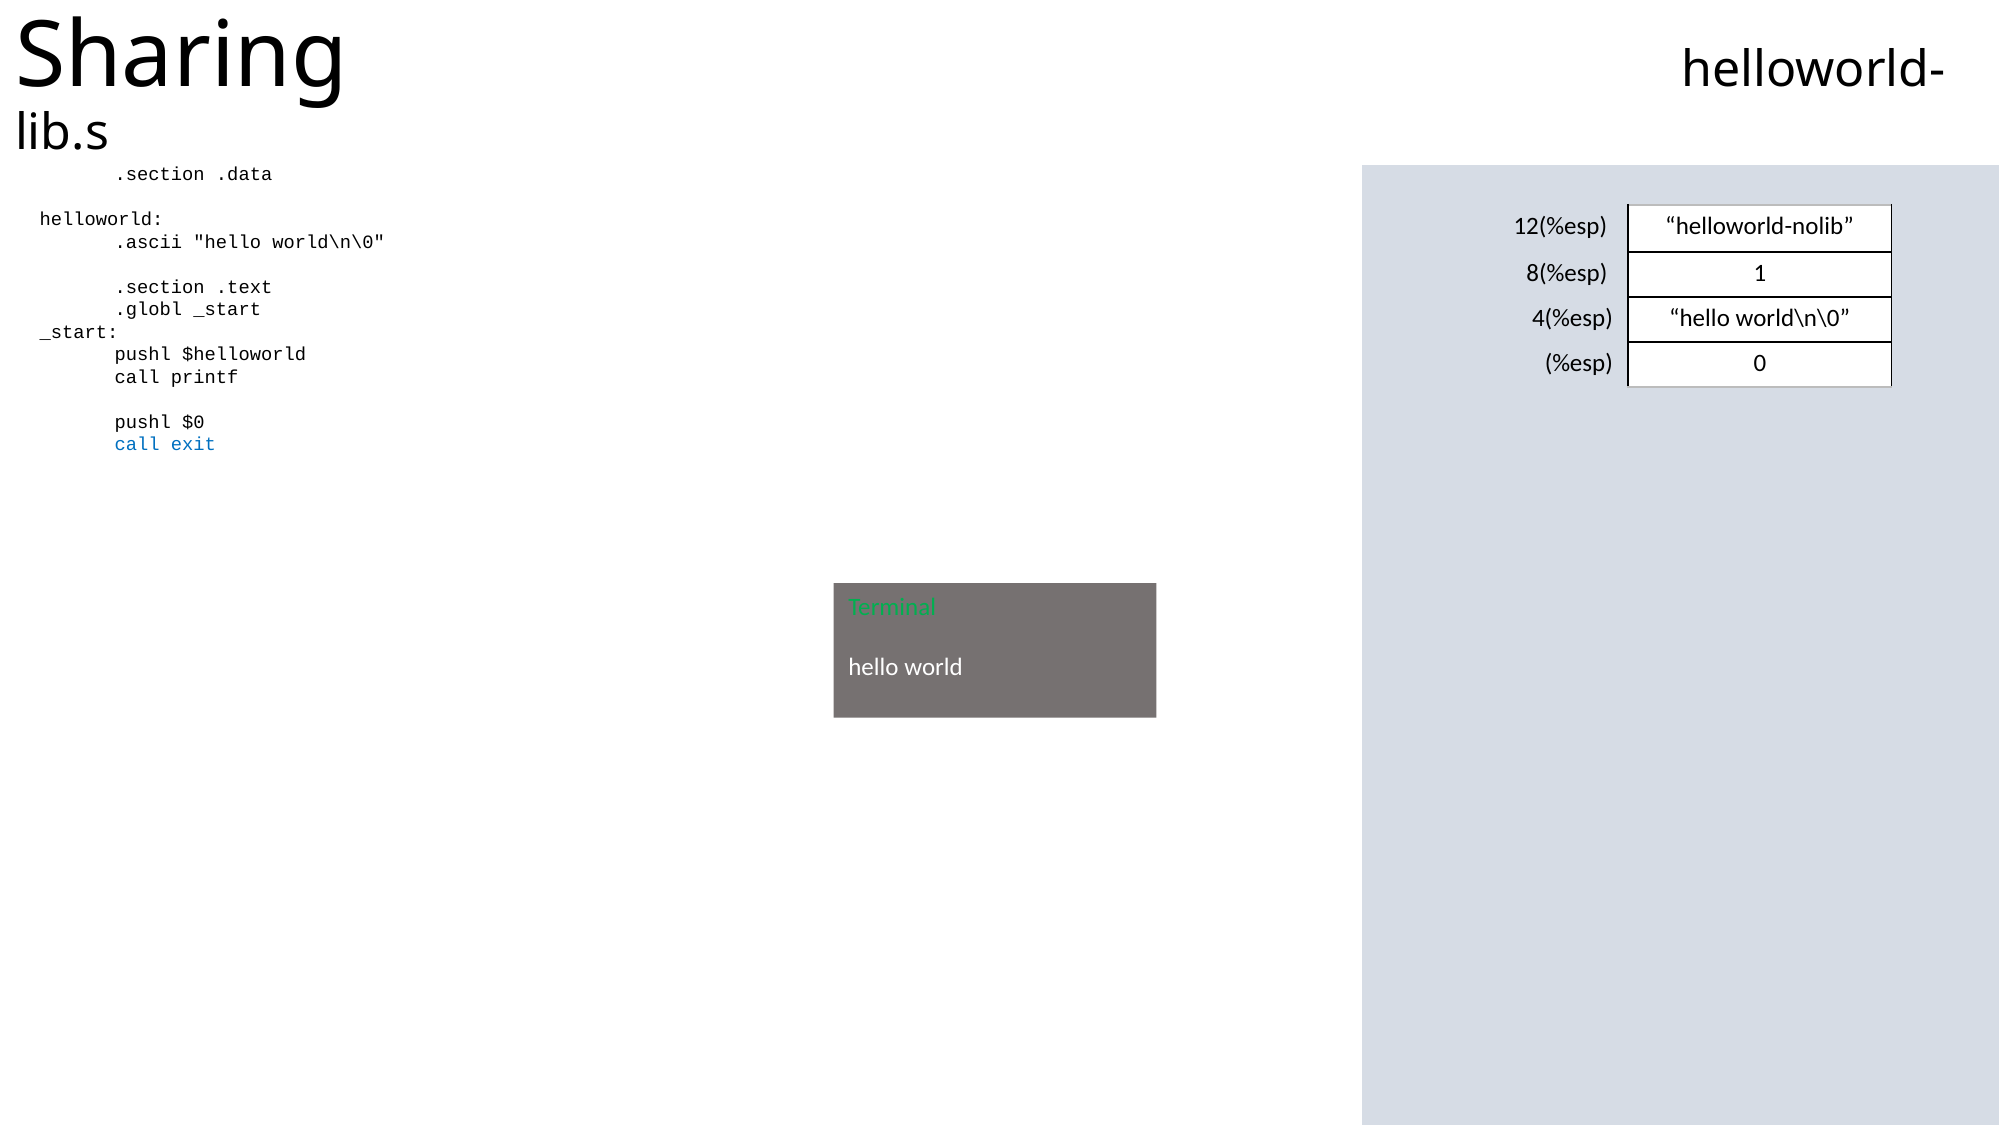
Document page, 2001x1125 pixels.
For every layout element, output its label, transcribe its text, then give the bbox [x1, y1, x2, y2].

text_box [1362, 193, 1999, 1125]
text_box Terminal hello world [833, 583, 1157, 718]
title Sharing helloworld-lib.s [0, 0, 2000, 193]
text_box .section .data helloworld: .ascii "hello world\n\0" .section .text .globl _start _start: pushl $helloworld call printf pushl $0 call exit [24, 193, 733, 485]
